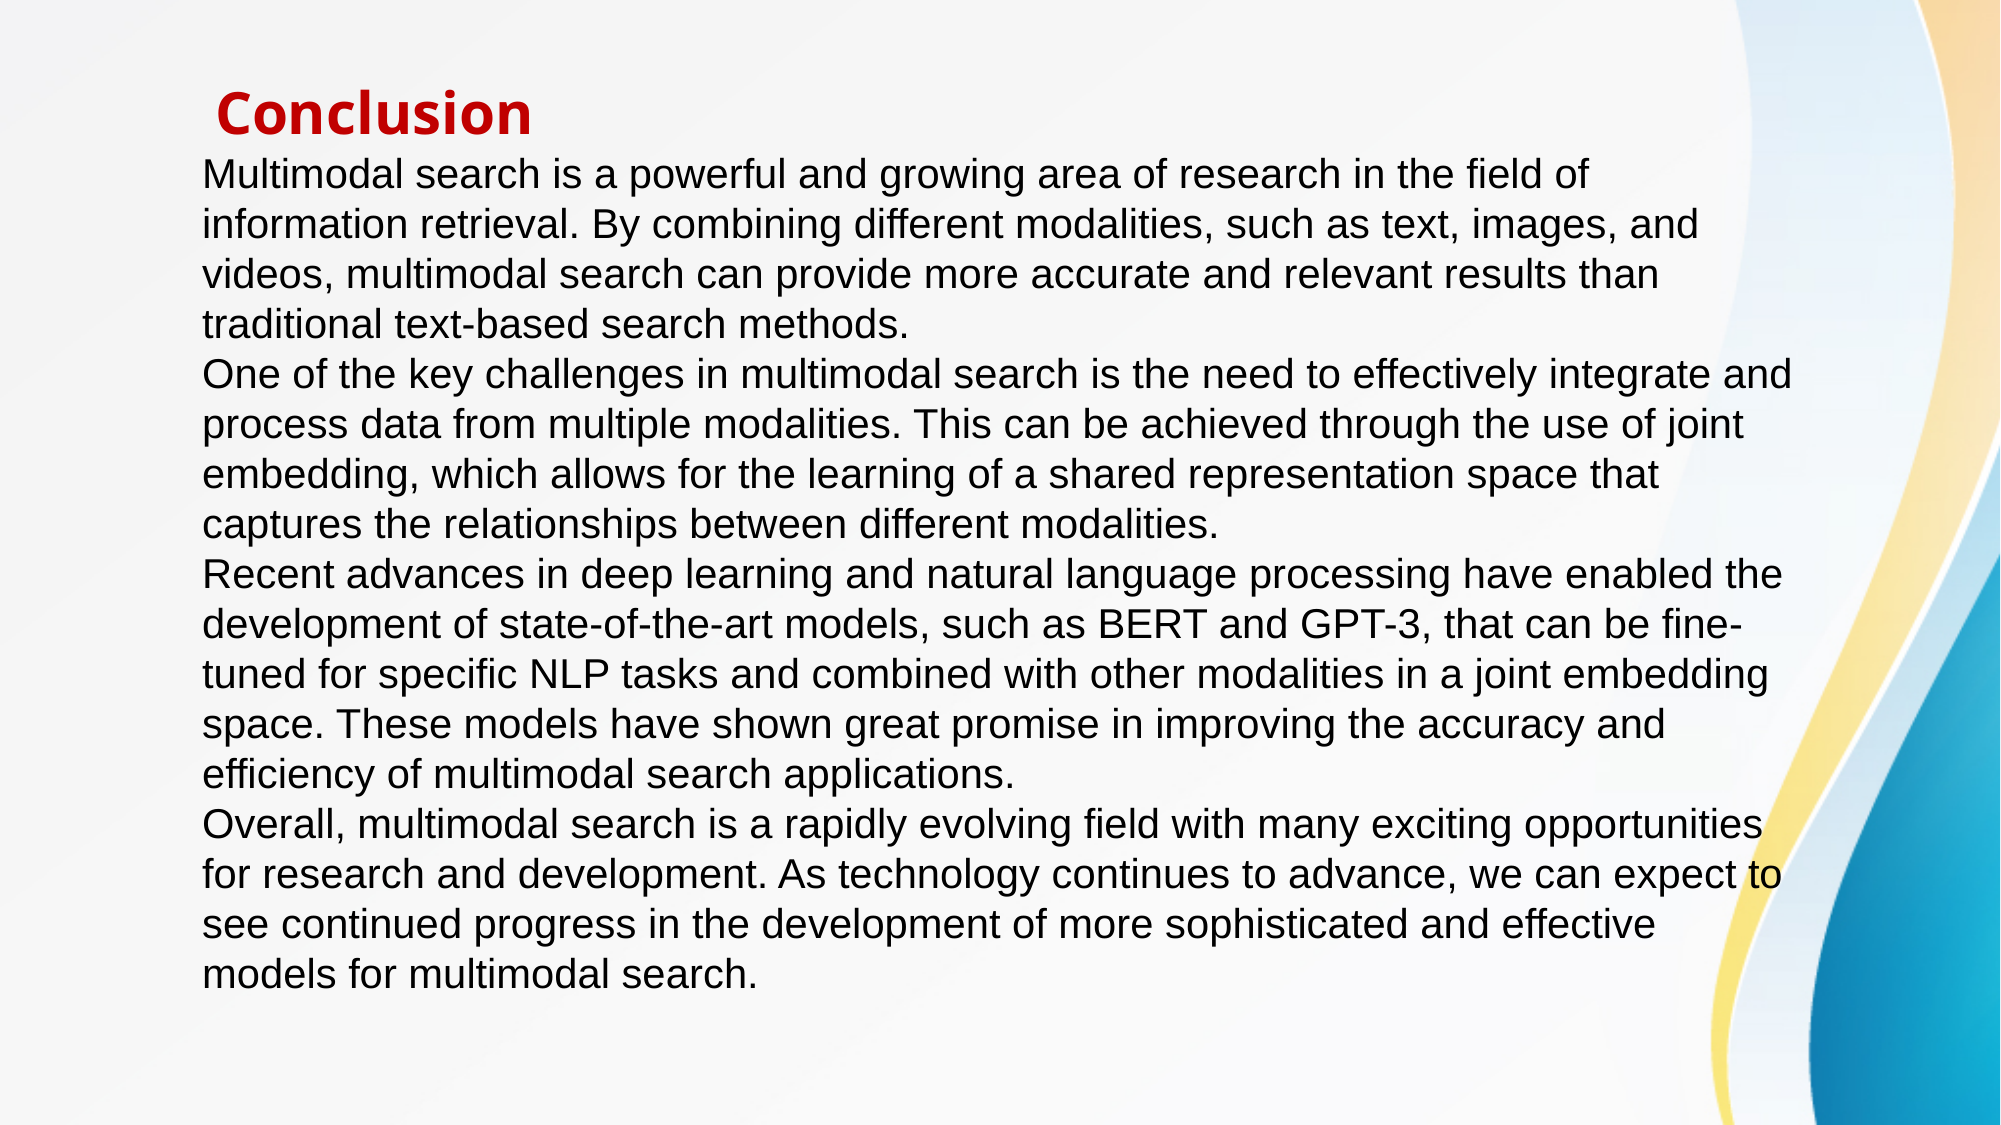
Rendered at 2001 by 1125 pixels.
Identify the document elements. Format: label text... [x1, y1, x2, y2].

title Conclusion [186, 56, 1813, 139]
picture [0, 0, 2001, 1125]
list Multimodal search is a powerful and growing area of research in the field of information retrieval. By combining different modalities, such as text, images, and videos, multimodal search can provide more accurate and relevant results than traditional text-based search methods. One of the key challenges in multimodal search is the need to effectively integrate and process data from multiple modalities. This can be achieved through the use of joint embedding, which allows for the learning of a shared representation space that captures the relationships between different modalities. Recent advances in deep learning and natural language processing have enabled the development of state-of-the-art models, such as BERT and GPT-3, that can be fine-tuned for specific NLP tasks and combined with other modalities in a joint embedding space. These models have shown great promise in improving the accuracy and efficiency of multimodal search applications. Overall, multimodal search is a rapidly evolving field with many exciting opportunities for research and development. As technology continues to advance, we can expect to see continued progress in the development of more sophisticated and effective models for multimodal search. [186, 139, 1813, 951]
